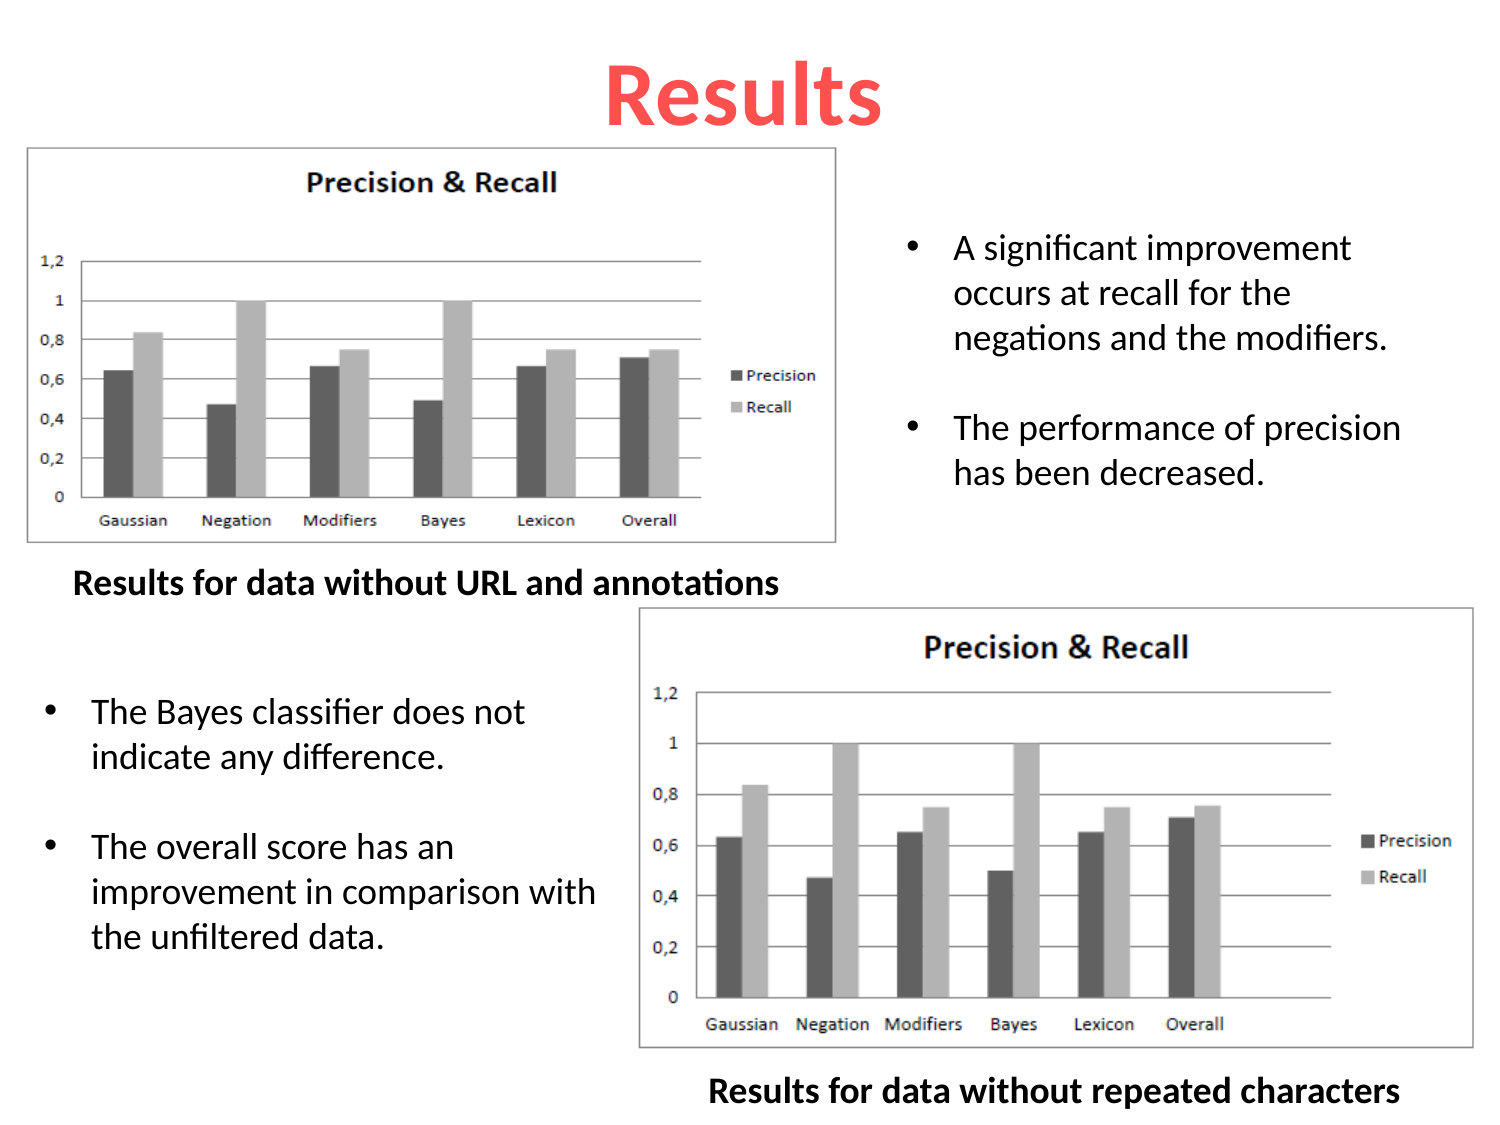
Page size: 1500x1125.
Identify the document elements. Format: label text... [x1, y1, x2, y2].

text_box The Bayes classifier does not indicate any difference. The overall score has an improvement in comparison with the unfiltered data. [29, 679, 621, 1010]
text_box A significant improvement occurs at recall for the negations and the modifiers. The performance of precision has been decreased. [891, 215, 1459, 501]
picture [626, 597, 1483, 1059]
text_box Results for data without repeated characters [660, 1066, 1449, 1119]
title Results [68, 0, 1419, 183]
picture [17, 136, 845, 551]
text_box Results for data without URL and annotations [32, 559, 821, 611]
